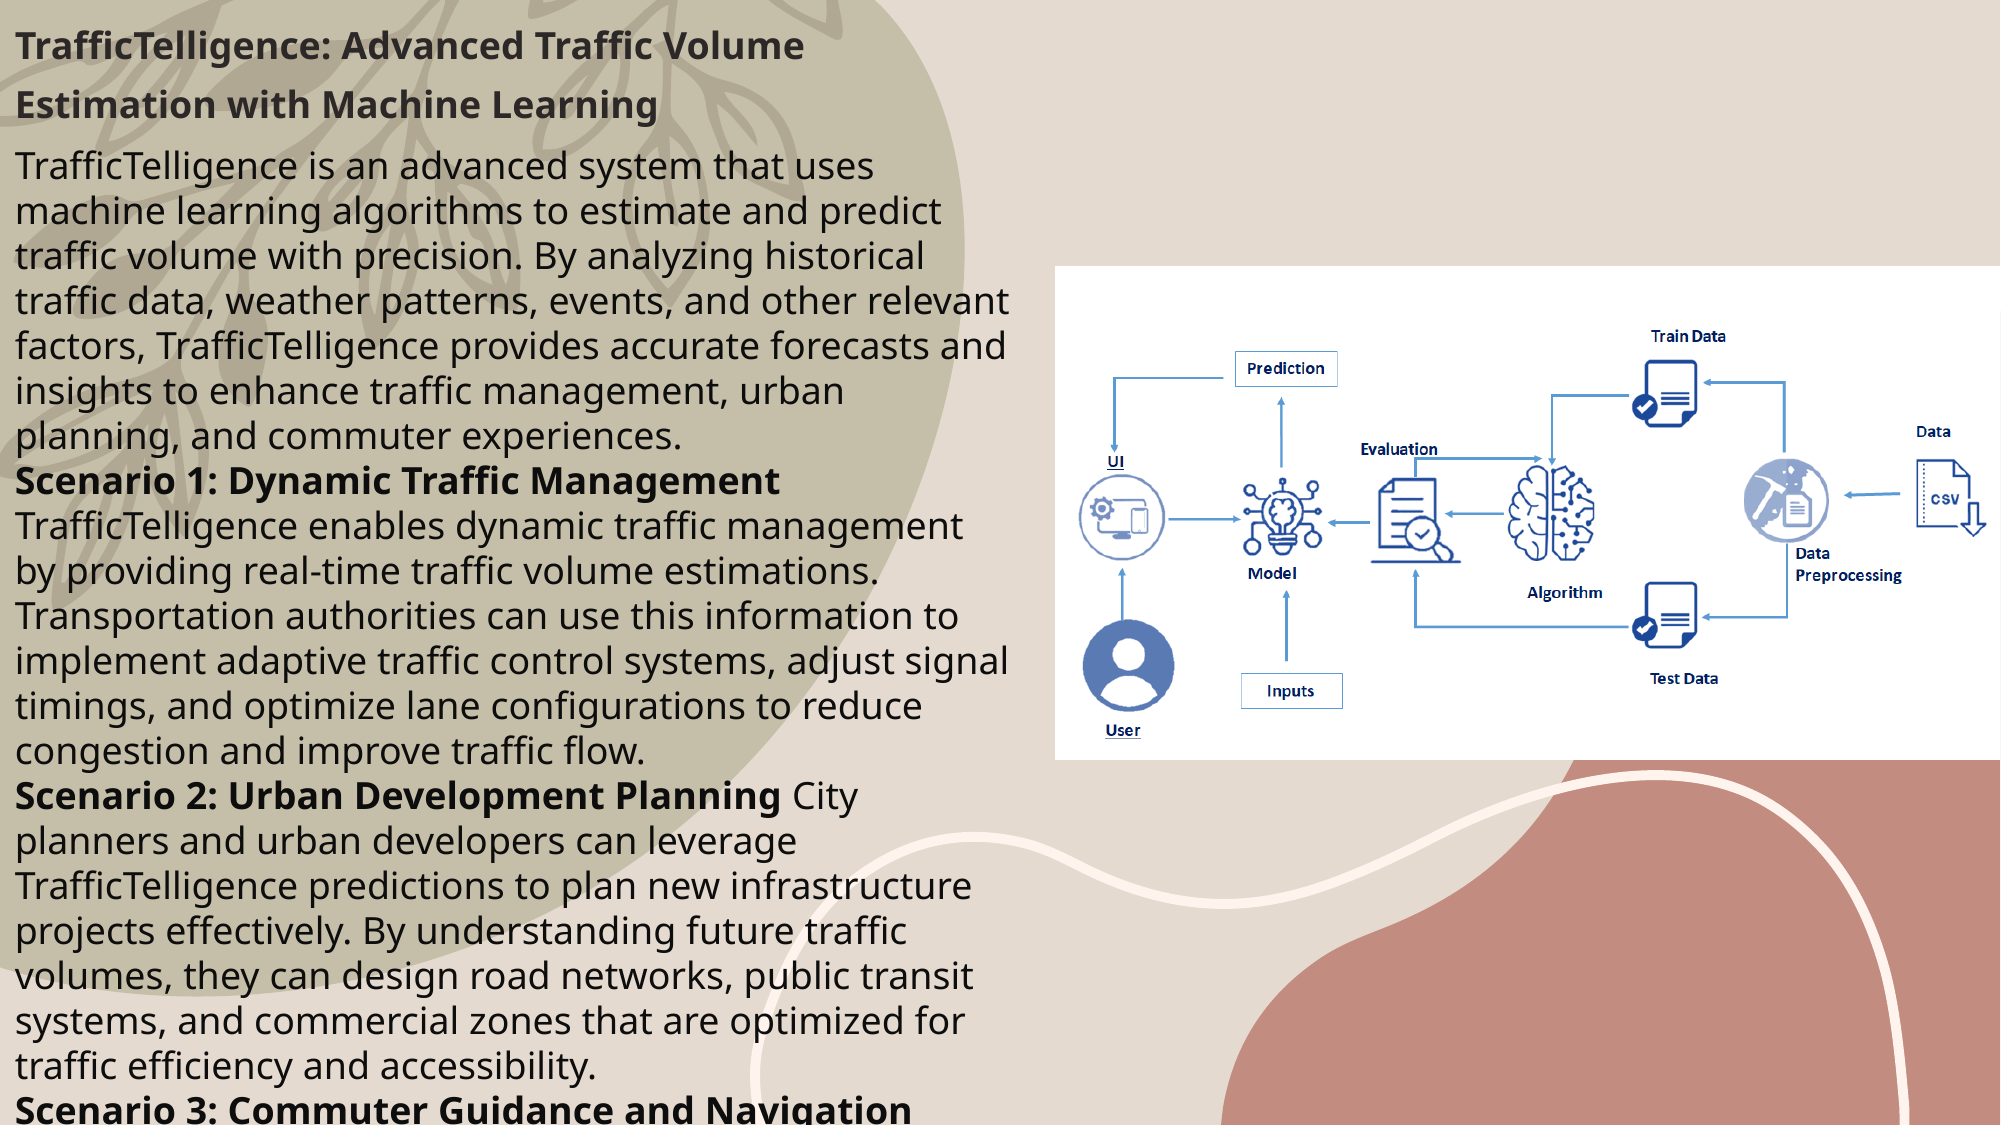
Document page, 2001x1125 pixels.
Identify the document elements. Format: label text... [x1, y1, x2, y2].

picture [1054, 266, 2000, 760]
text_box TrafficTelligence: Advanced Traffic Volume Estimation with Machine Learning TrafficTelligence is an advanced system that uses machine learning algorithms to estimate and predict traffic volume with precision. By analyzing historical traffic data, weather patterns, events, and other relevant factors, TrafficTelligence provides accurate forecasts and insights to enhance traffic management, urban planning, and commuter experiences. Scenario 1: Dynamic Traffic Management TrafficTelligence enables dynamic traffic management by providing real-time traffic volume estimations. Transportation authorities can use this information to implement adaptive traffic control systems, adjust signal timings, and optimize lane configurations to reduce congestion and improve traffic flow. Scenario 2: Urban Development Planning City planners and urban developers can leverage TrafficTelligence predictions to plan new infrastructure projects effectively. By understanding future traffic volumes, they can design road networks, public transit systems, and commercial zones that are optimized for traffic efficiency and accessibility. Scenario 3: Commuter Guidance and Navigation Individual commuters and navigation apps can benefit from TrafficTelligence's accurate traffic volume estimations.. [0, 0, 1029, 1125]
